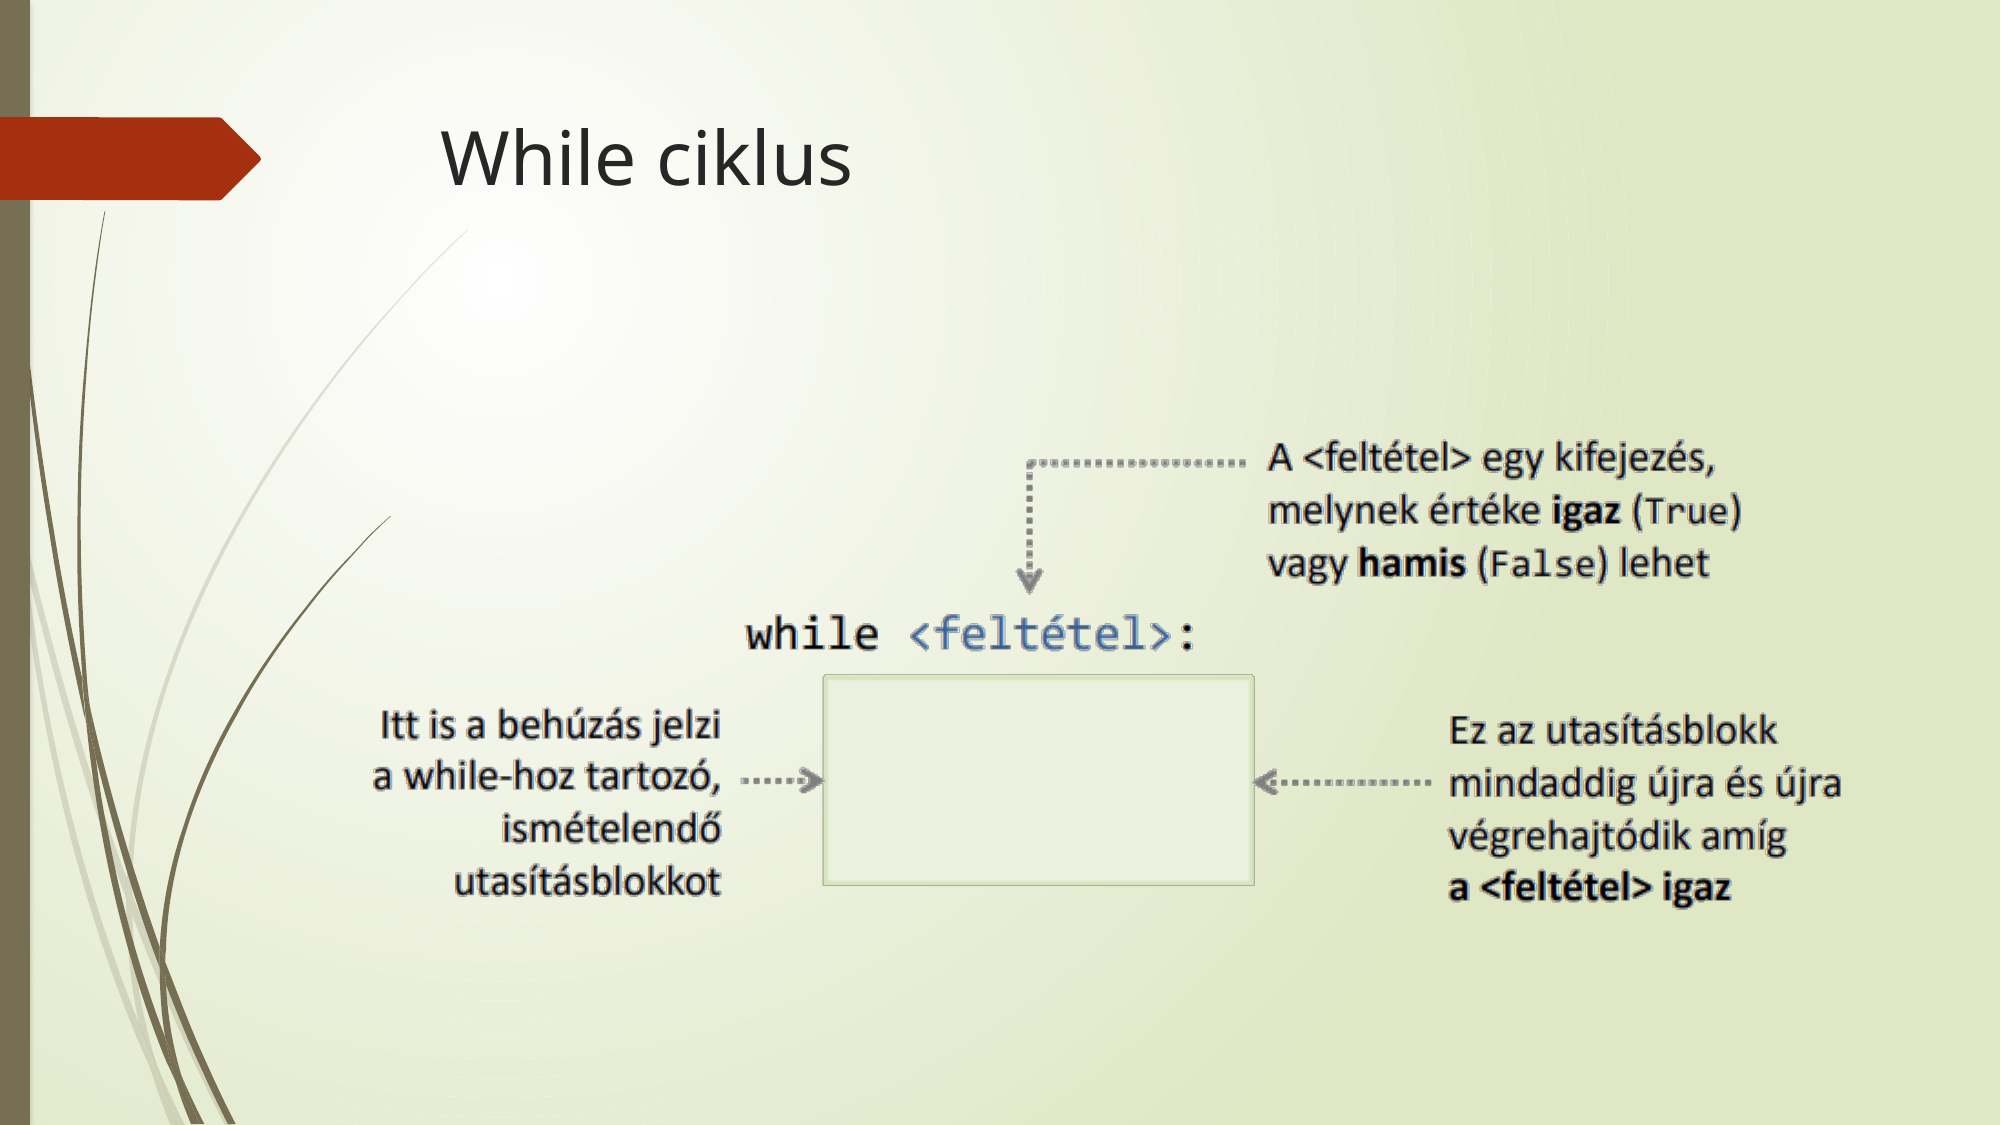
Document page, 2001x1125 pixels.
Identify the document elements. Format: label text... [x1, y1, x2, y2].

title While ciklus [425, 102, 1888, 313]
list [322, 339, 1888, 1028]
